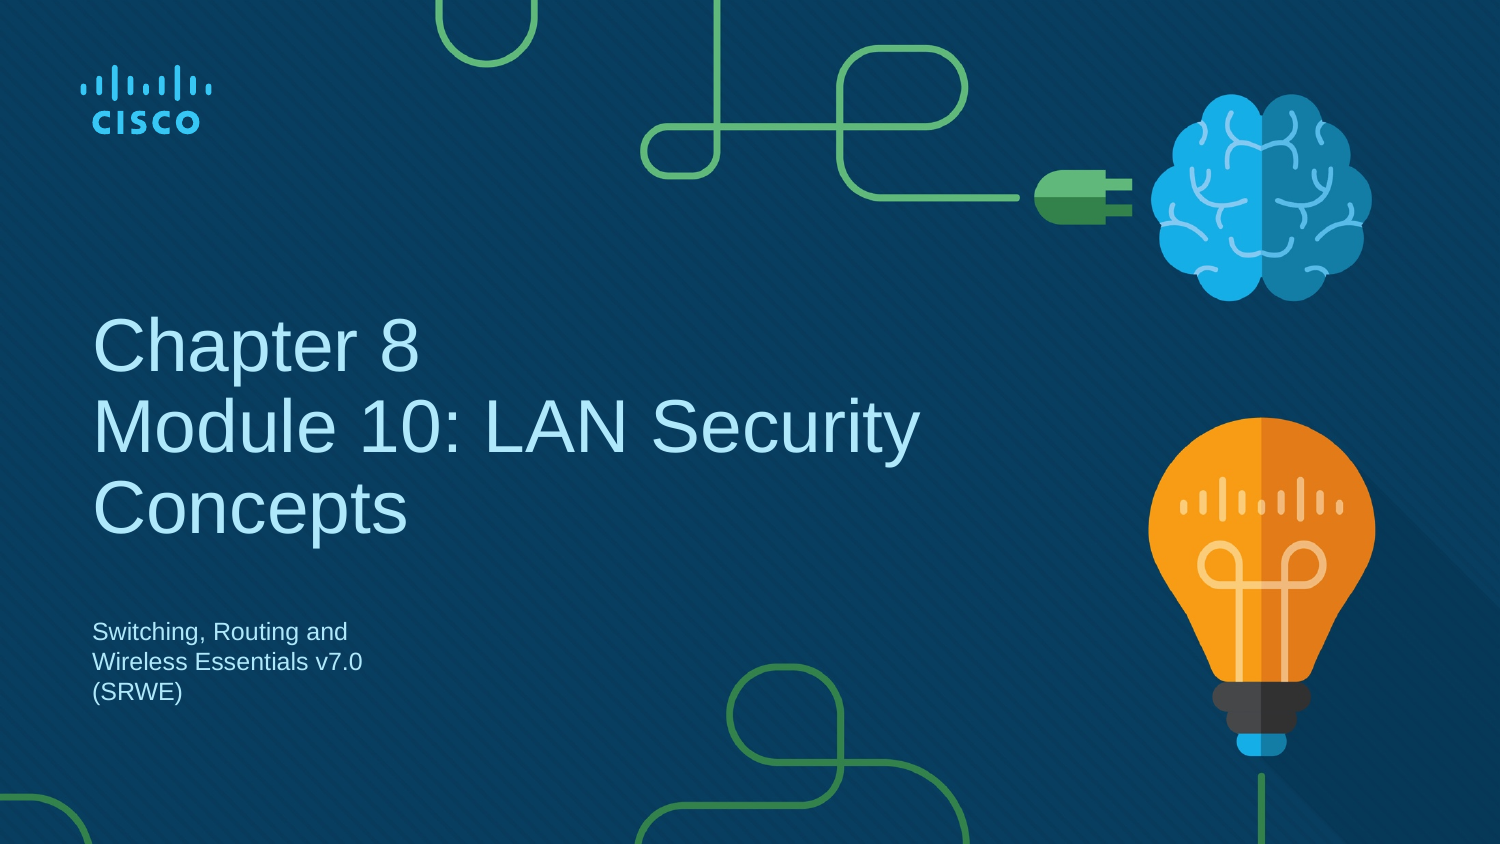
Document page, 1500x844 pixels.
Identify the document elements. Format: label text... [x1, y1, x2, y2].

title Chapter 8 Module 10: LAN Security Concepts [77, 380, 1172, 558]
picture [0, 0, 1500, 844]
subtitle Switching, Routing and Wireless Essentials v7.0 (SRWE) [77, 624, 466, 773]
